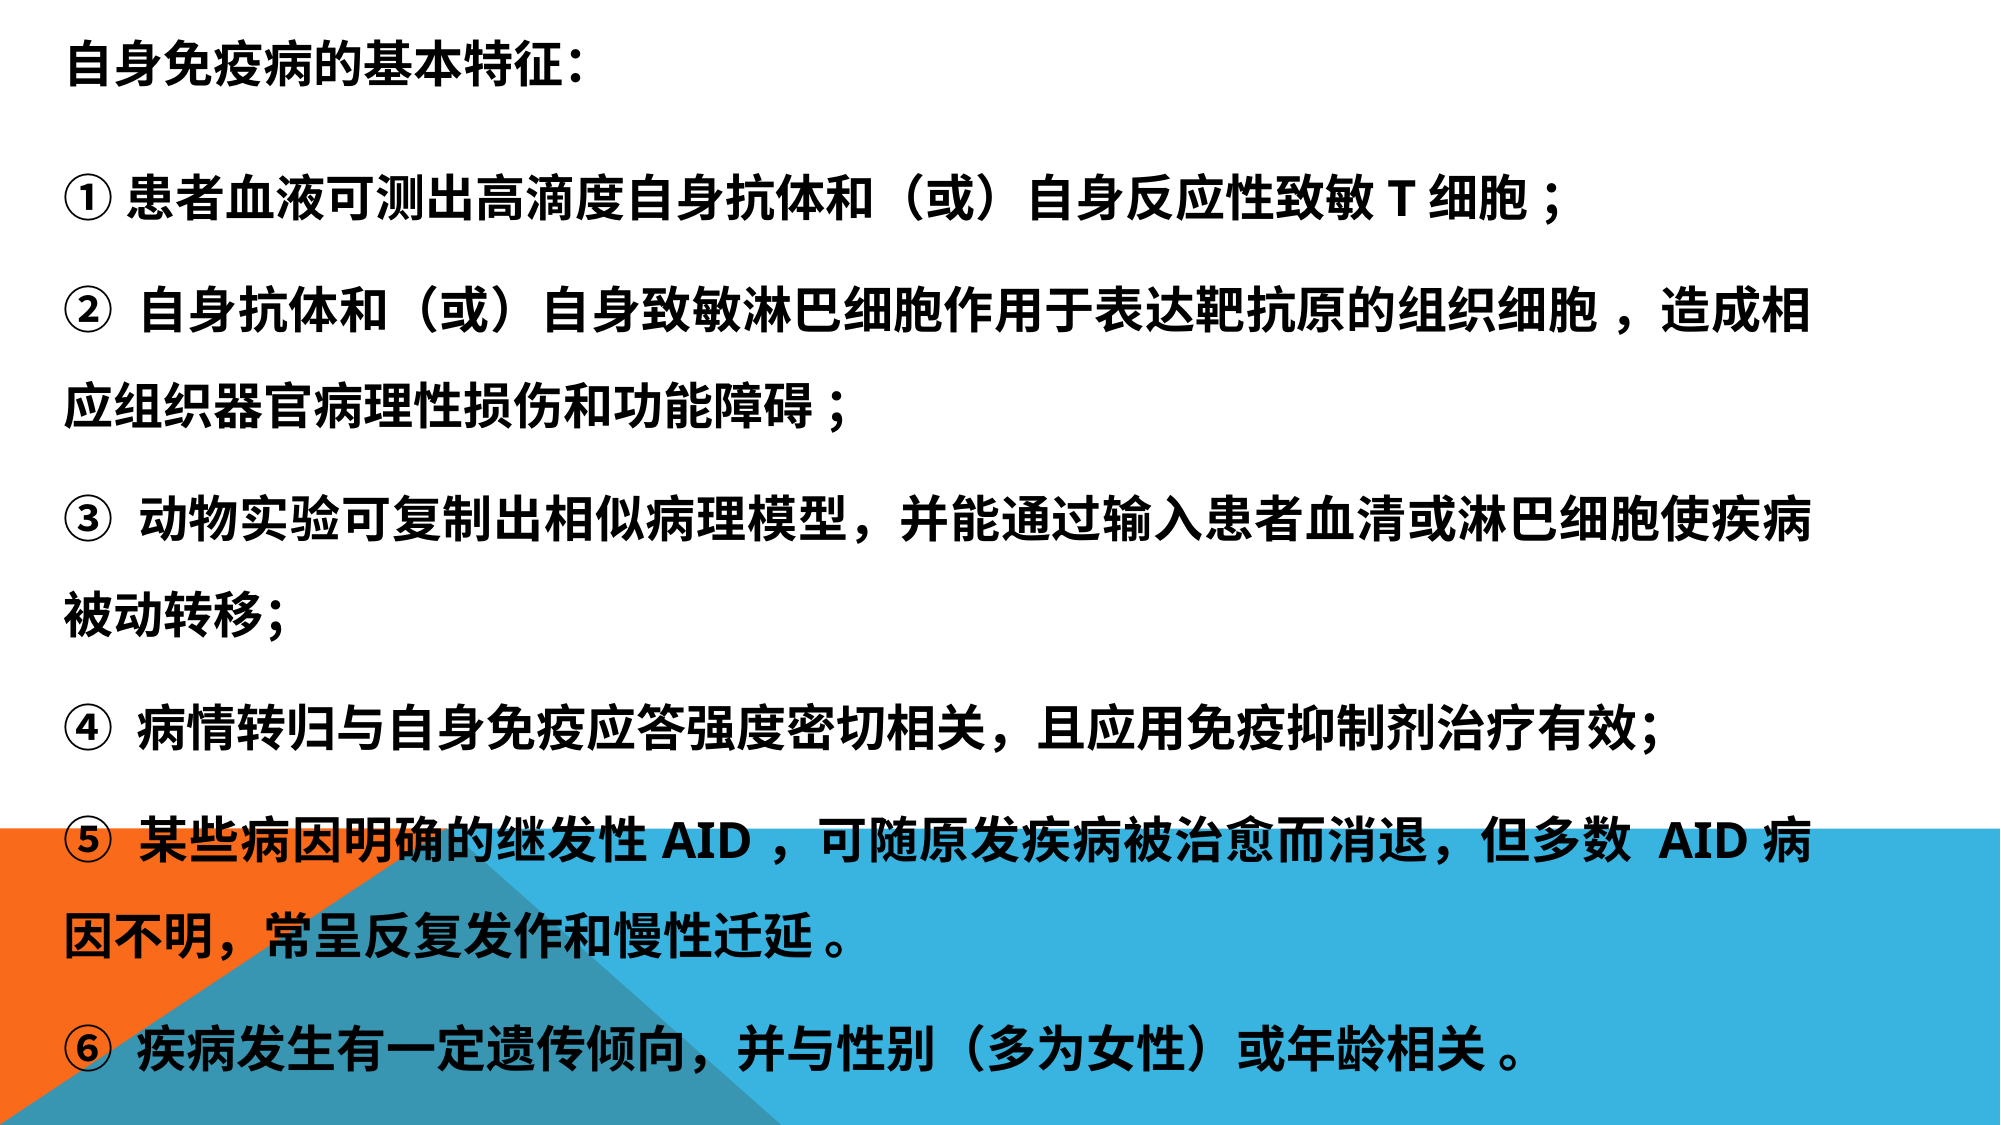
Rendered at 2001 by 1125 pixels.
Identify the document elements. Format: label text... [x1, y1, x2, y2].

list 自身免疫病的基本特征： ①患者血液可测出高滴度自身抗体和（或）自身反应性致敏T细胞 ； ② 自身抗体和（或）自身致敏淋巴细胞作用于表达靶抗原的组织细胞 ，造成相应组织器官病理性损伤和功能障碍 ； ③ 动物实验可复制出相似病理模型，并能通过输入患者血清或淋巴细胞使疾病被动转移； ④ 病情转归与自身免疫应答强度密切相关，且应用免疫抑制剂治疗有效； ⑤ 某些病因明确的继发性AID，可随原发疾病被治愈而消退，但多数 AID病因不明，常呈反复发作和慢性迁延 。 ⑥ 疾病发生有一定遗传倾向，并与性别（多为女性）或年龄相关 。 [48, 25, 1828, 947]
